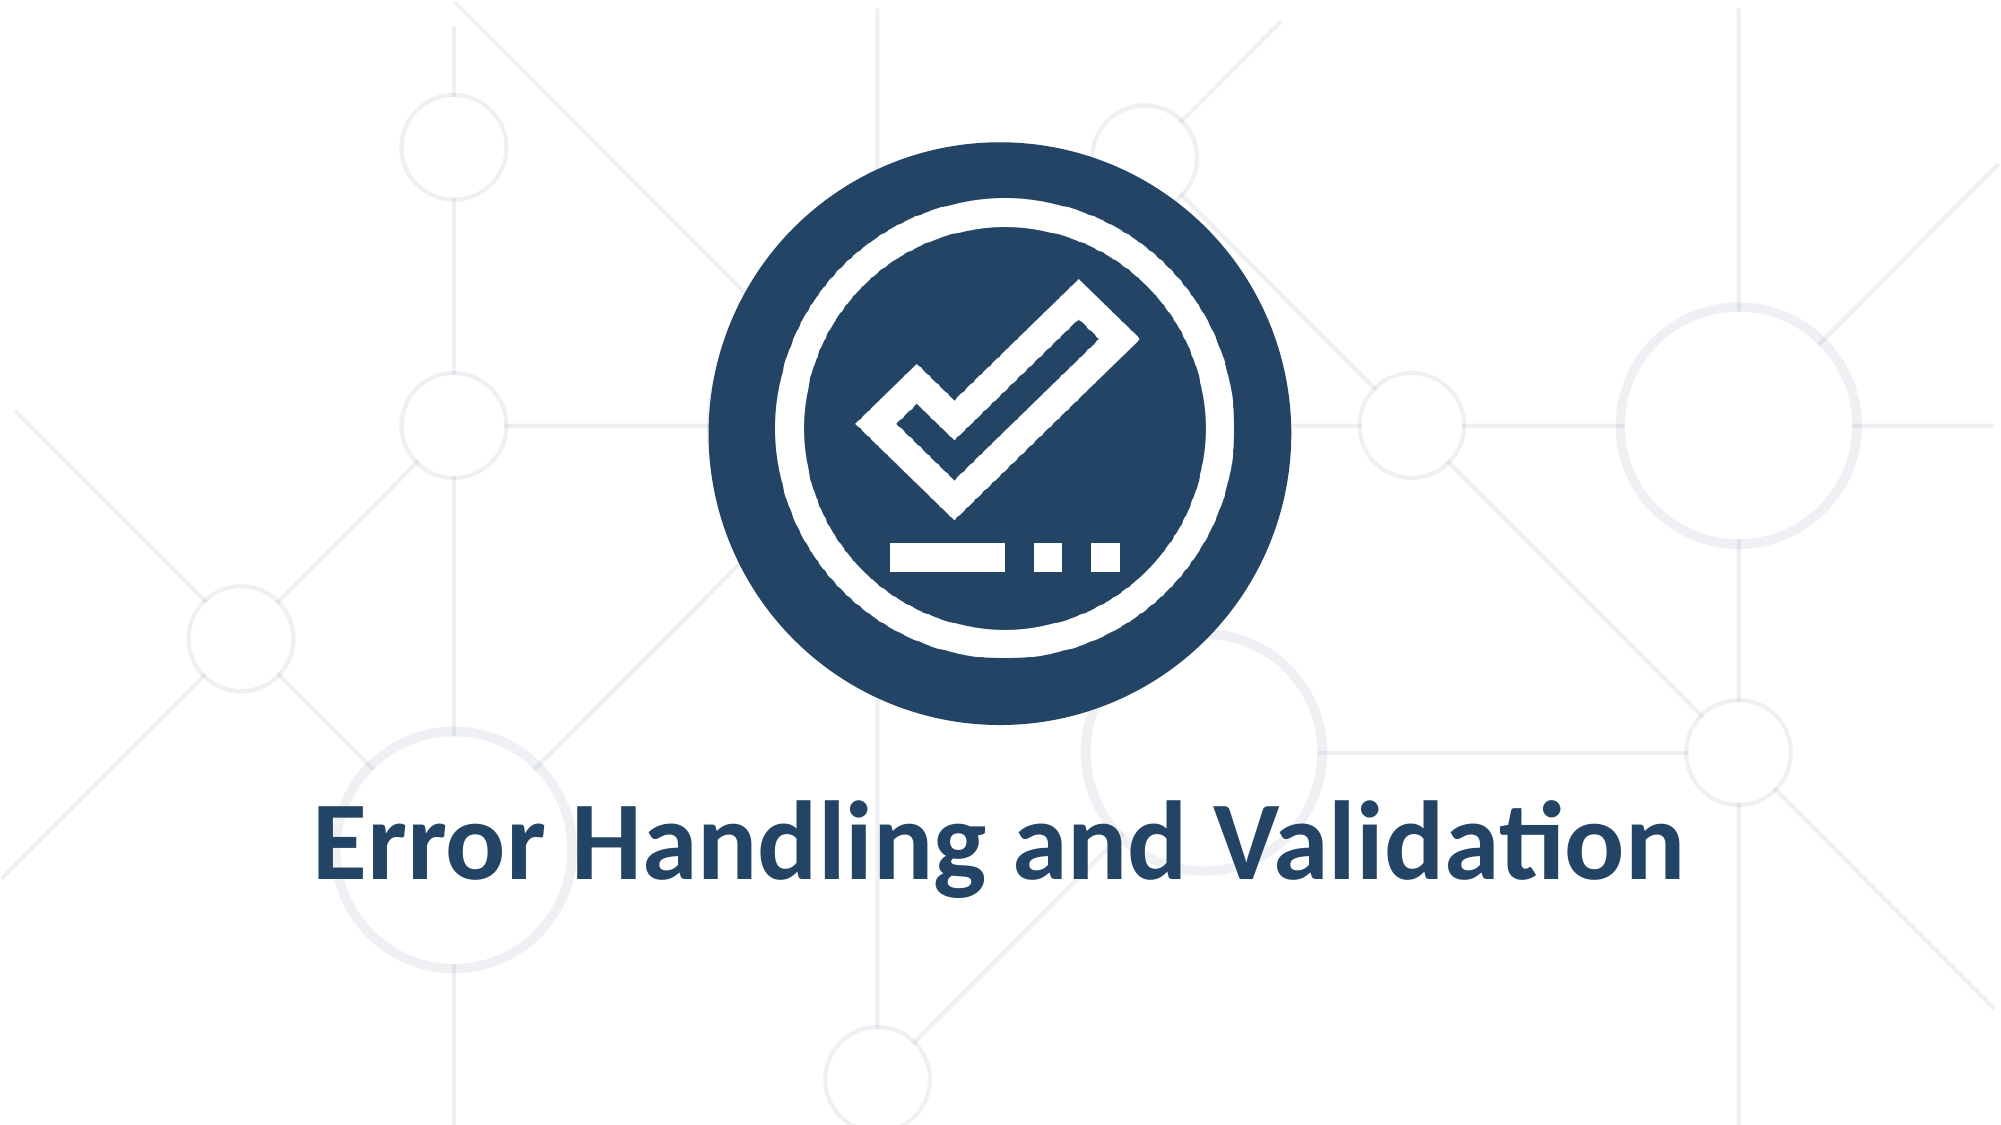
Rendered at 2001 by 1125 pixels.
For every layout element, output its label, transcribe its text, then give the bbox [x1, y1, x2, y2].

picture [774, 198, 1234, 658]
title Error Handling and Validation [100, 771, 1900, 898]
